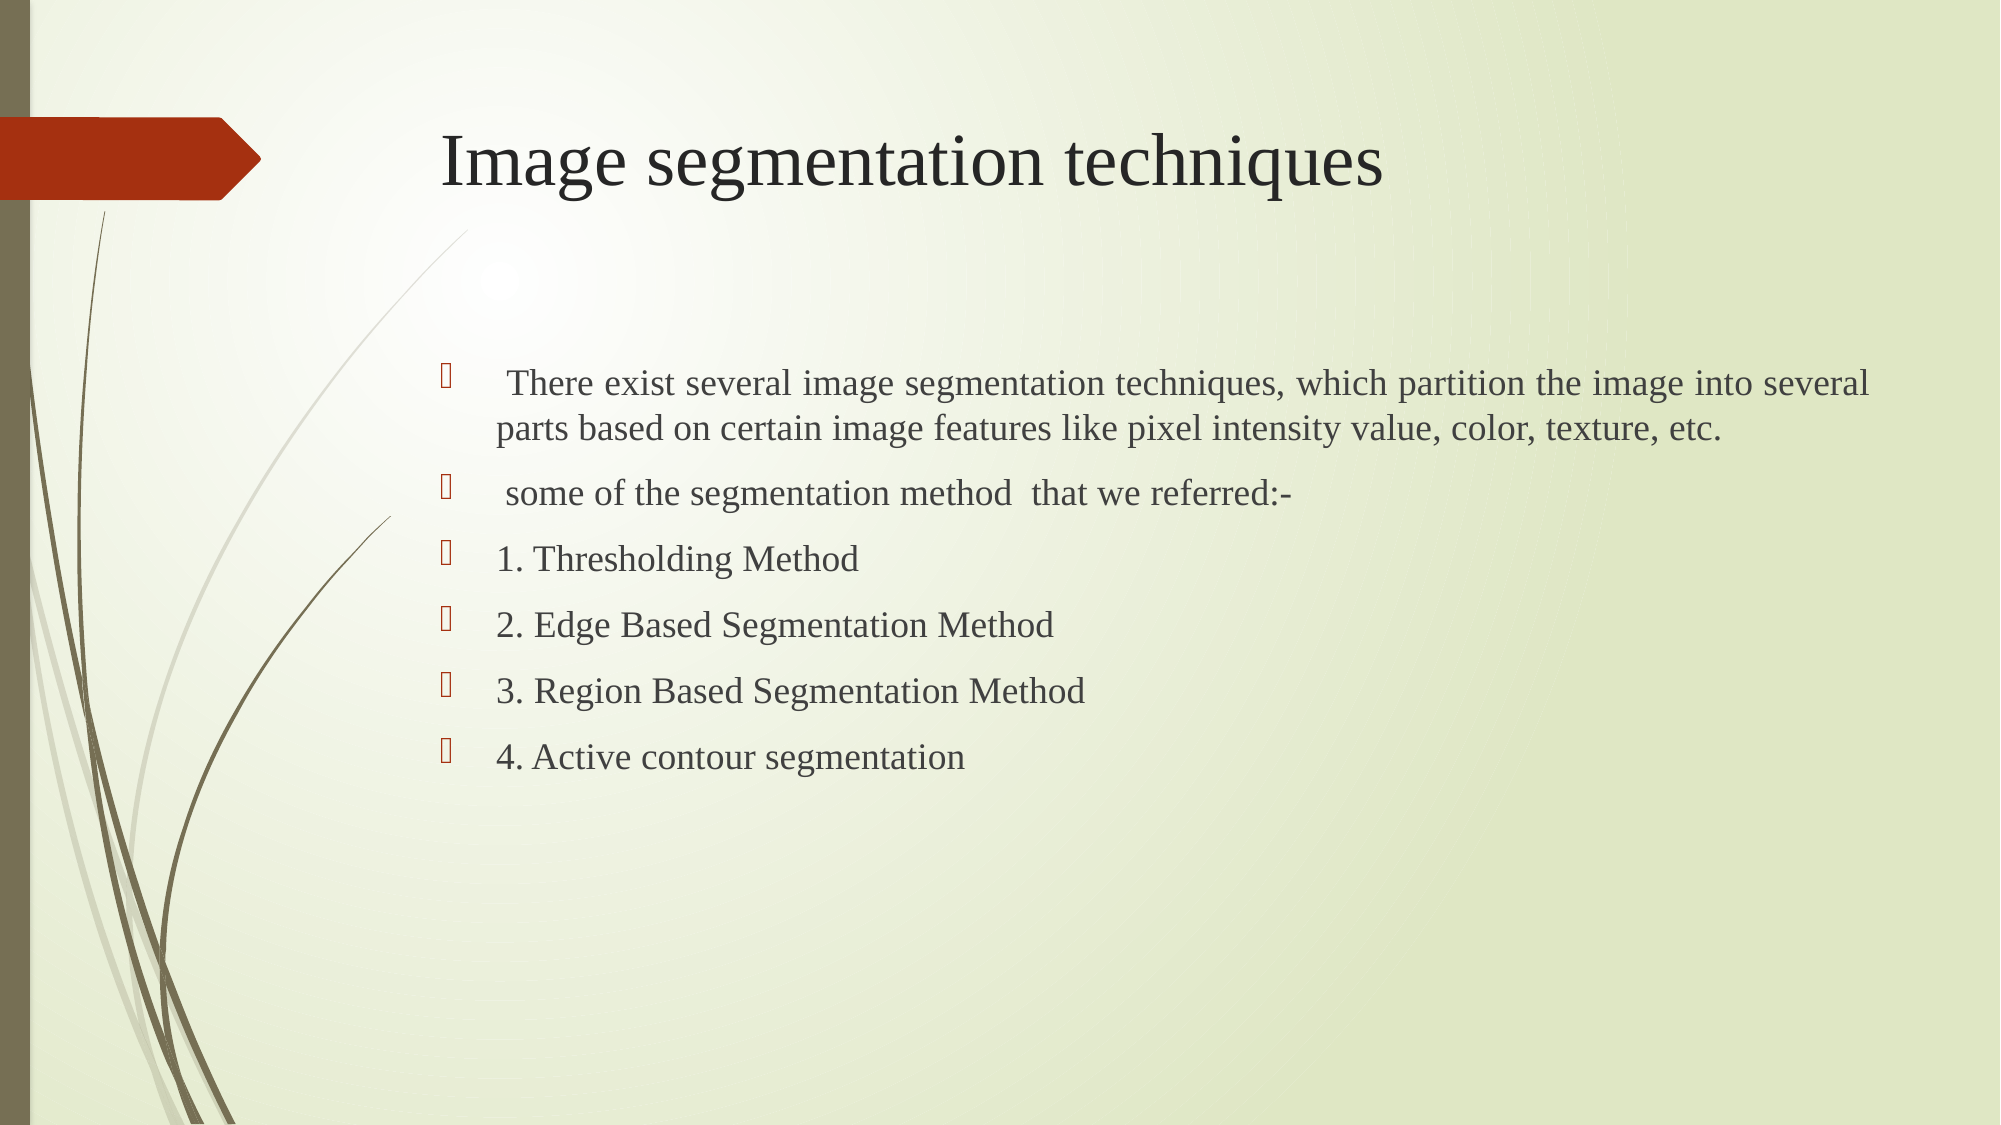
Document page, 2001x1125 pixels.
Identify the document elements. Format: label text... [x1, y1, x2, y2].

title Image segmentation techniques [425, 102, 1888, 313]
list There exist several image segmentation techniques, which partition the image into several parts based on certain image features like pixel intensity value, color, texture, etc. some of the segmentation method that we referred:- 1. Thresholding Method 2. Edge Based Segmentation Method 3. Region Based Segmentation Method 4. Active contour segmentation [424, 350, 1888, 970]
